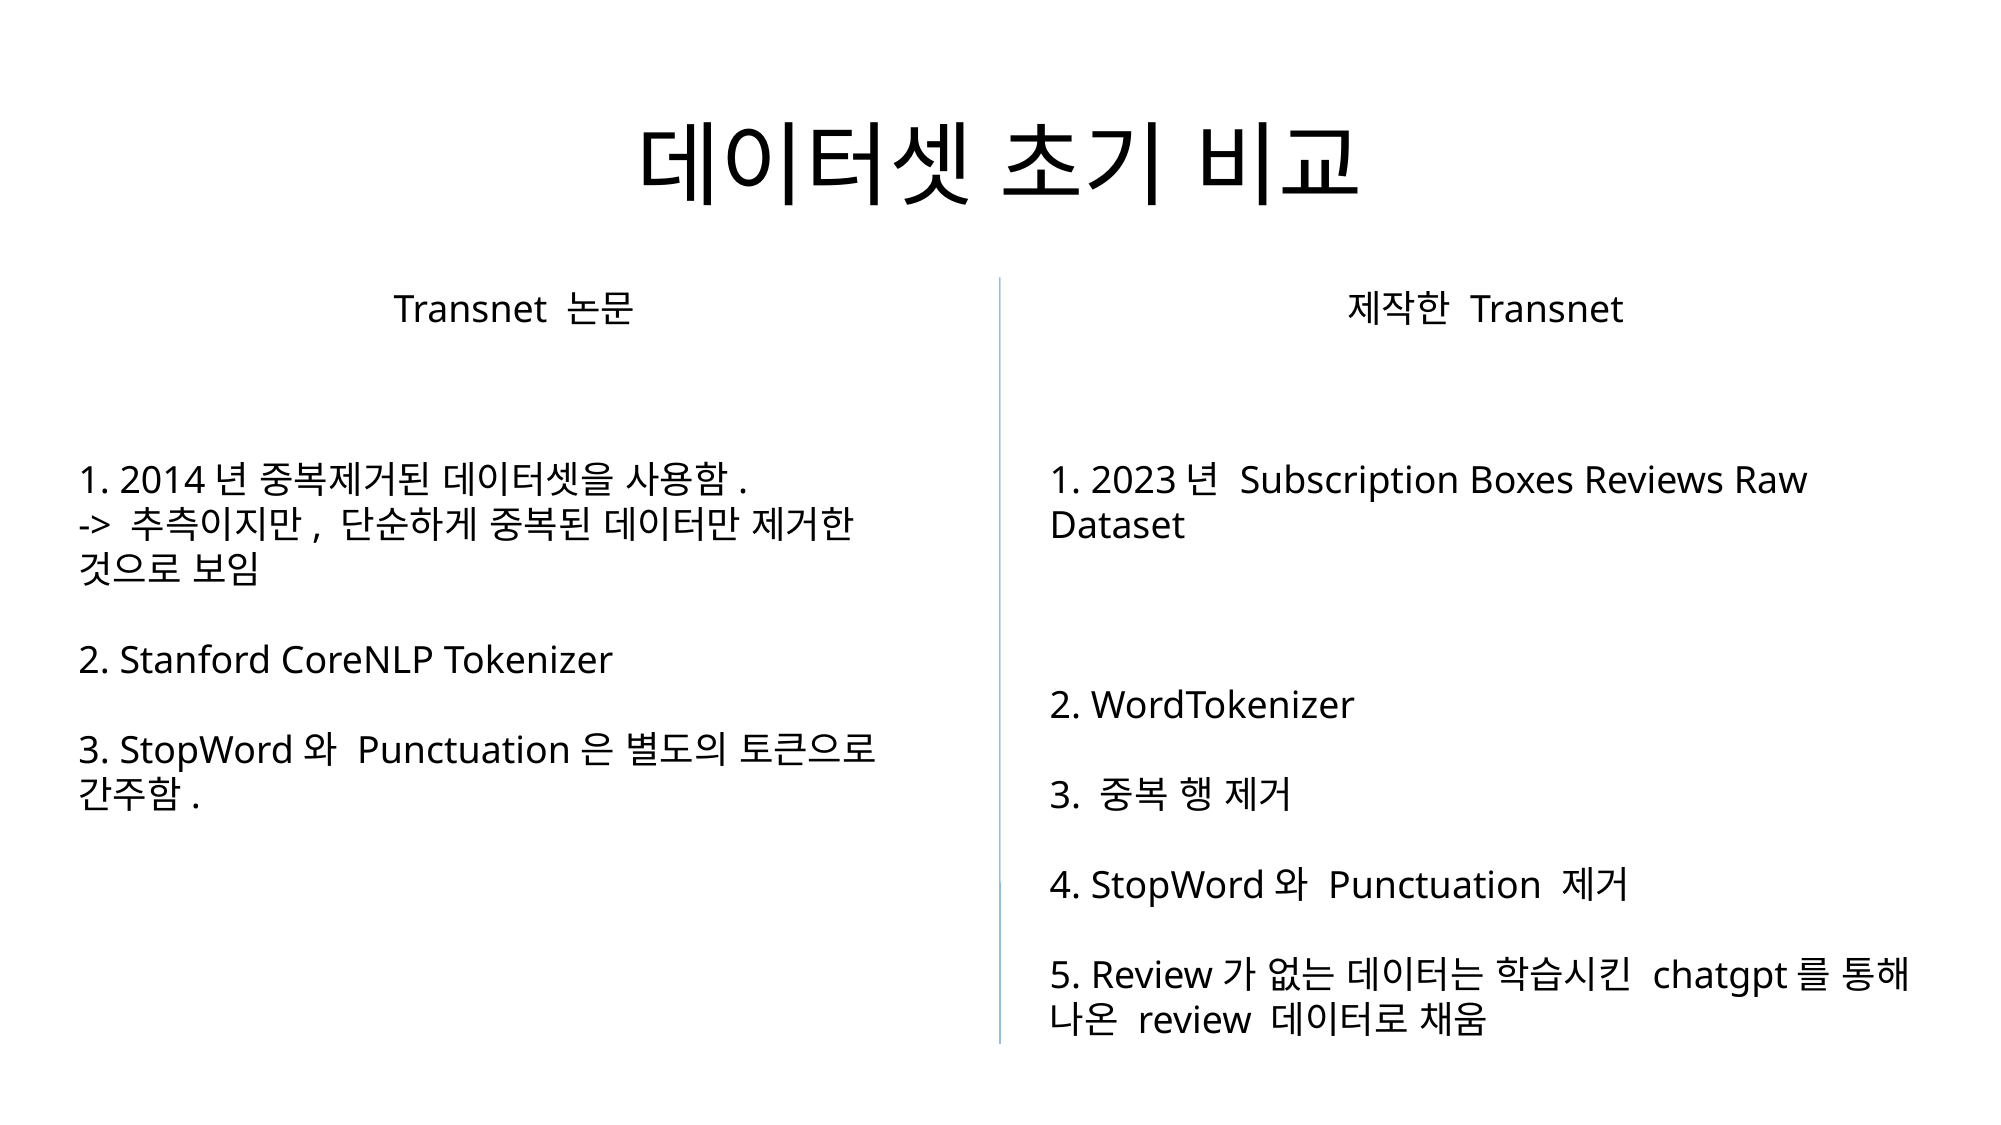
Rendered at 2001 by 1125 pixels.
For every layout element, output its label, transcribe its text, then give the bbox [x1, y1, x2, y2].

text_box 제작한 Transnet [1034, 277, 1937, 337]
title 데이터셋 초기 비교 [137, 59, 1863, 278]
text_box 1. 2023년 Subscription Boxes Reviews Raw Dataset 2. WordTokenizer 3. 중복 행 제거 4. StopWord와 Punctuation 제거 5. Review가 없는 데이터는 학습시킨 chatgpt를 통해 나온 review 데이터로 채움 [1034, 448, 1937, 1049]
text_box 1. 2014년 중복제거된 데이터셋을 사용함. -> 추측이지만, 단순하게 중복된 데이터만 제거한 것으로 보임 2. Stanford CoreNLP Tokenizer 3. StopWord와 Punctuation은 별도의 토큰으로 간주함. [63, 448, 966, 824]
text_box Transnet 논문 [63, 277, 966, 337]
